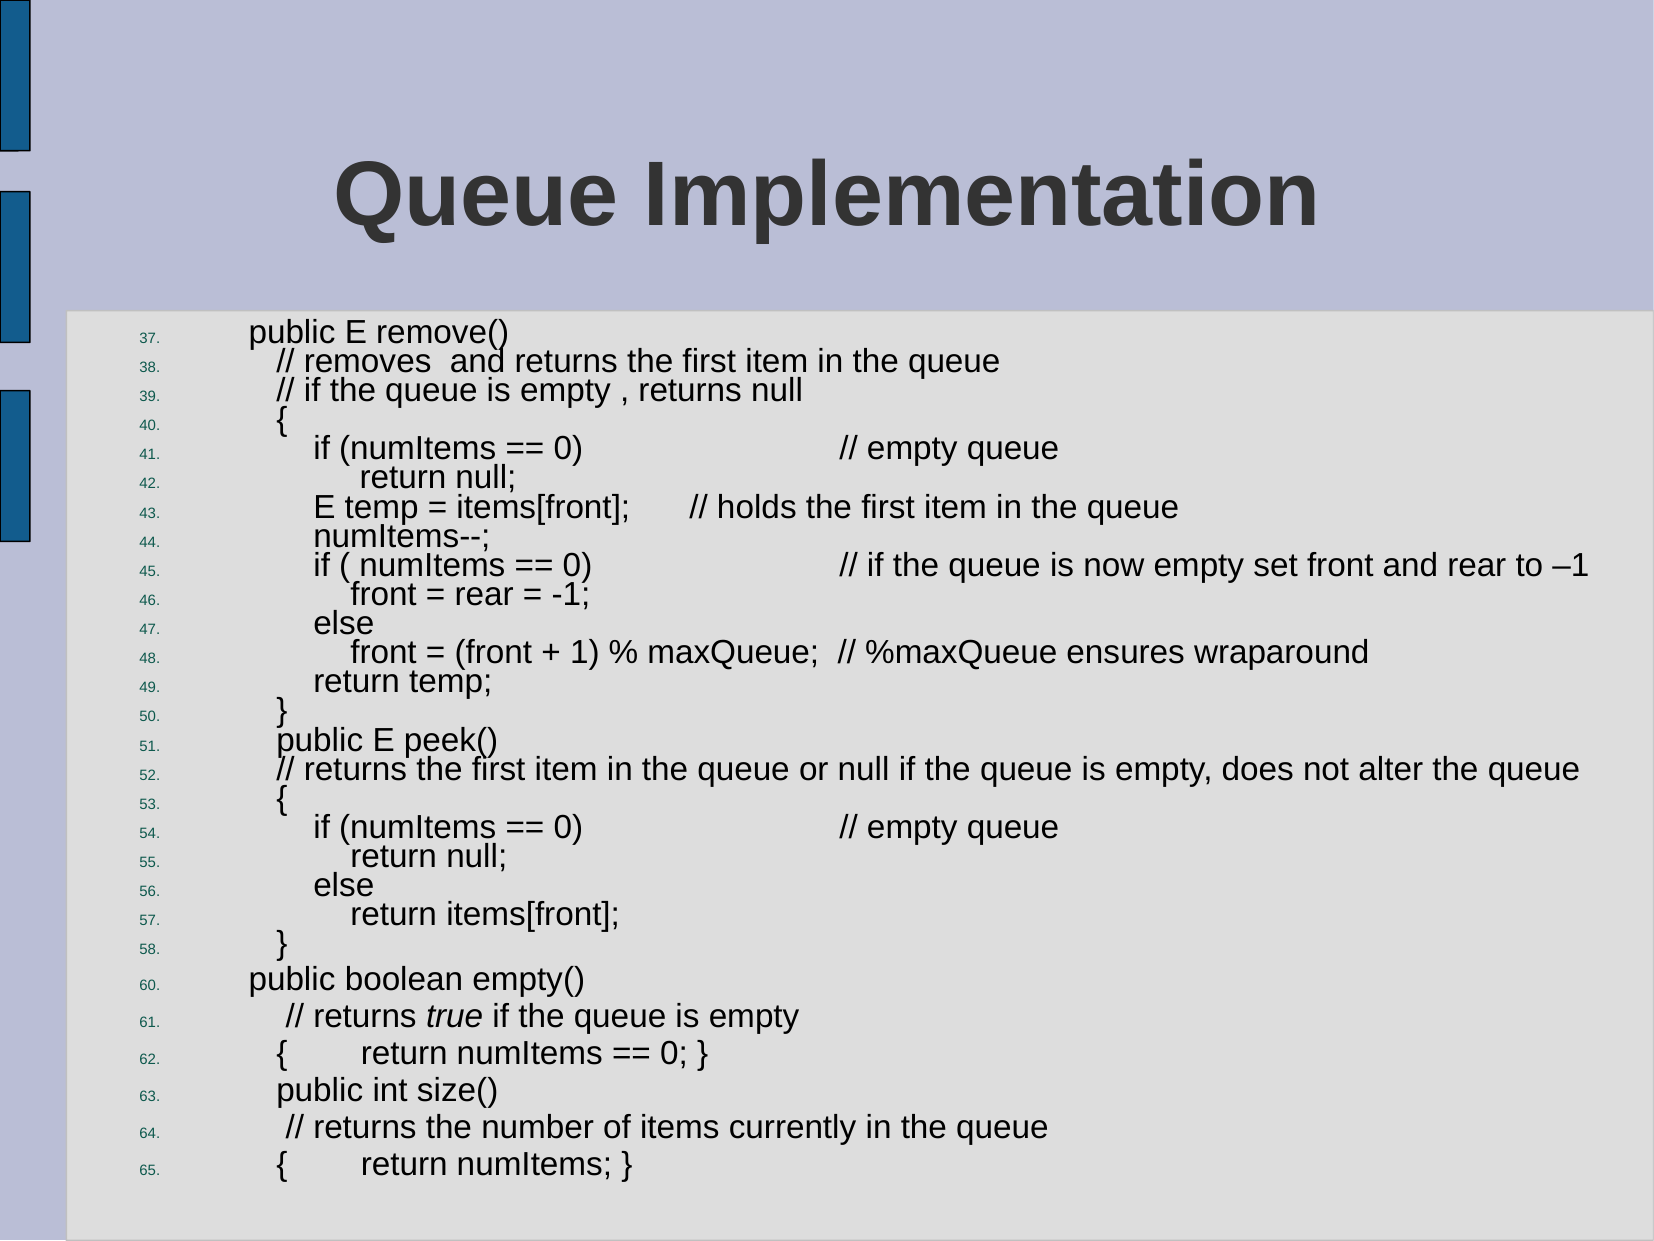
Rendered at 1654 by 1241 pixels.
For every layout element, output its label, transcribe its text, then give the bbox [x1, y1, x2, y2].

list public E remove() // removes and returns the first item in the queue // if the queue is empty , returns null { if (numItems == 0) // empty queue return null; E temp = items[front]; // holds the first item in the queue numItems--; if ( numItems == 0) // if the queue is now empty set front and rear to –1 front = rear = -1; else front = (front + 1) % maxQueue; // %maxQueue ensures wraparound return temp; } public E peek() // returns the first item in the queue or null if the queue is empty, does not alter the queue { if (numItems == 0) // empty queue return null; else return items[front]; } public boolean empty() // returns true if the queue is empty { return numItems == 0; } public int size() // returns the number of items currently in the queue { return numItems; } [121, 319, 1603, 1183]
title Queue Implementation [121, 90, 1534, 299]
